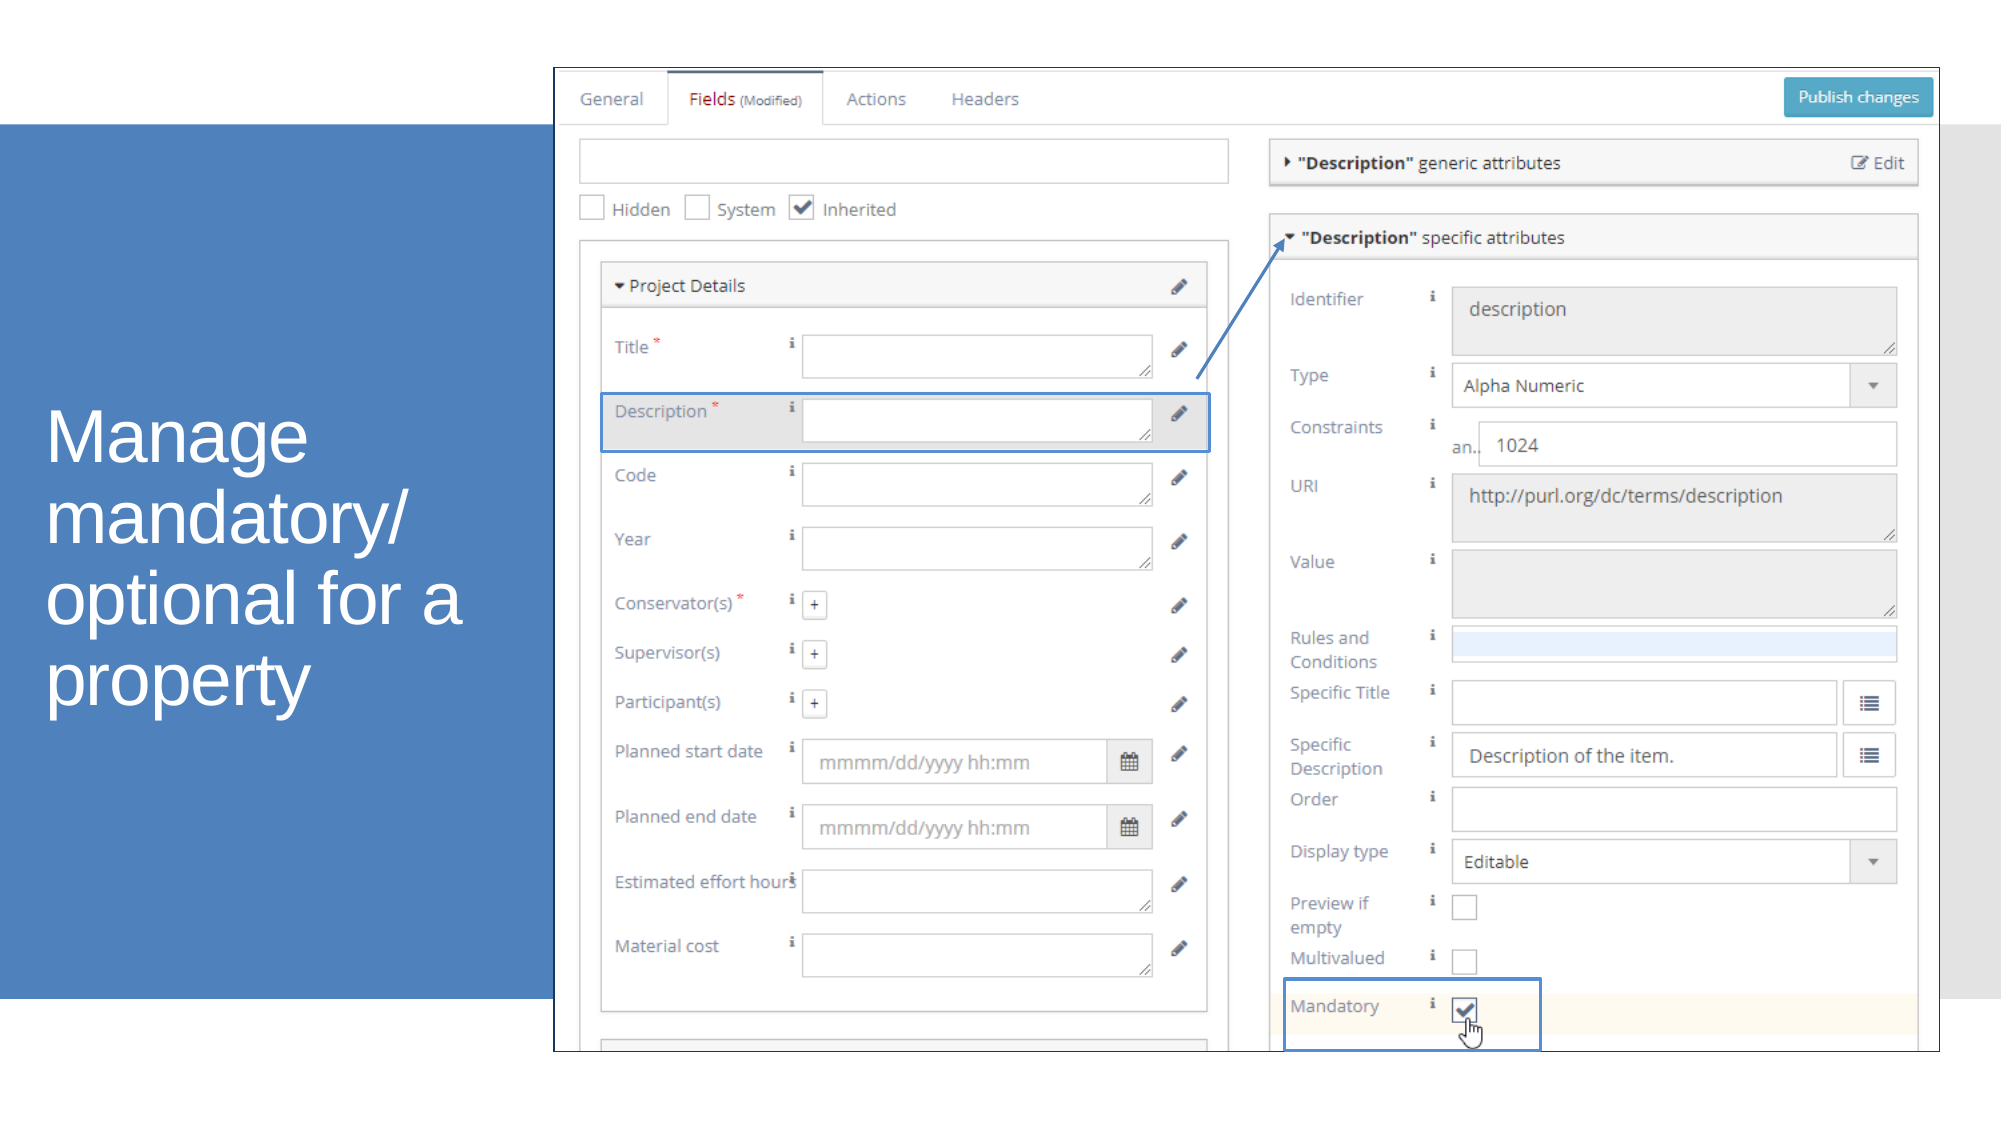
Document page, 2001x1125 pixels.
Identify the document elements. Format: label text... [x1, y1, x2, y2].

title Manage mandatory/ optional for a property [30, 182, 553, 938]
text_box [1196, 238, 1286, 380]
picture [554, 68, 1939, 1052]
